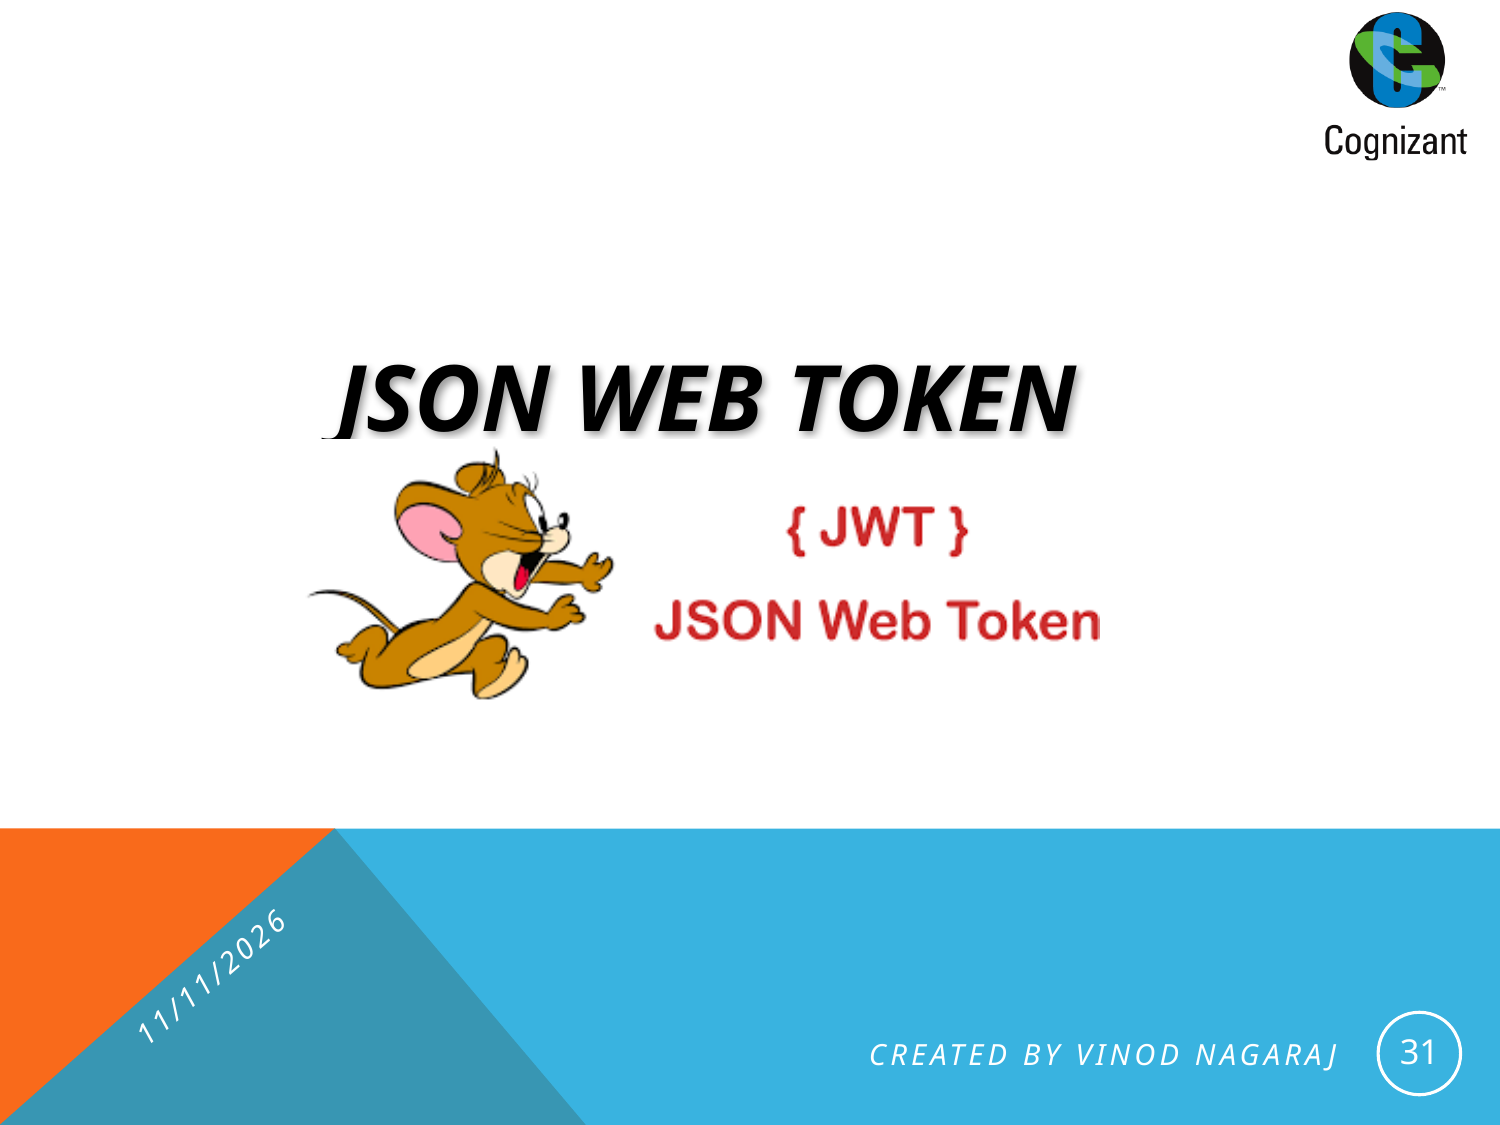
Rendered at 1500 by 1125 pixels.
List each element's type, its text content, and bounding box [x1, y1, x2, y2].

text_box JSON WEB Token [187, 349, 1226, 440]
picture [299, 439, 1101, 708]
slide_number 31 [1376, 1010, 1463, 1097]
footer Created by Vinod Nagaraj [577, 1031, 1352, 1076]
picture [1324, 11, 1468, 161]
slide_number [65, 849, 357, 1109]
